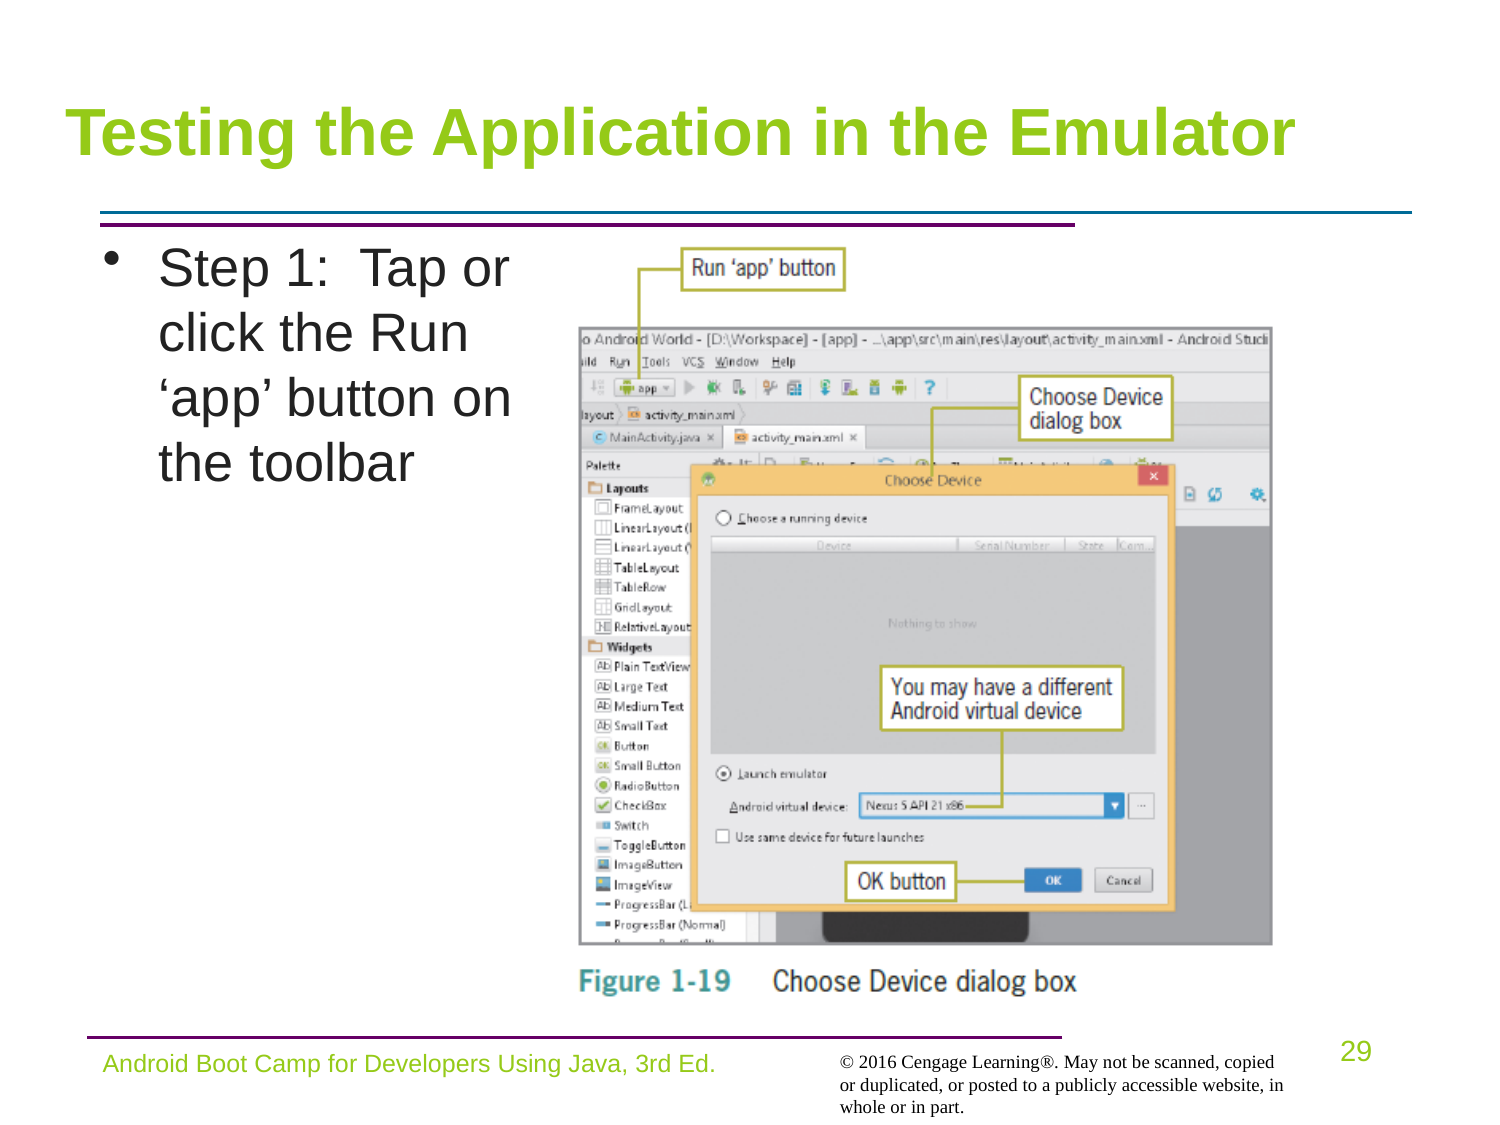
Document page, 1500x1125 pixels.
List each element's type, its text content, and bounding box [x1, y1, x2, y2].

footer Android Boot Camp for Developers Using Java, 3rd Ed. [87, 1025, 988, 1100]
list Step 1: Tap or click the Run ‘app’ button on the toolbar [87, 238, 1413, 963]
title Testing the Application in the Emulator [49, 49, 1500, 238]
slide_number 29 [1074, 1025, 1388, 1100]
picture [538, 241, 1301, 1011]
